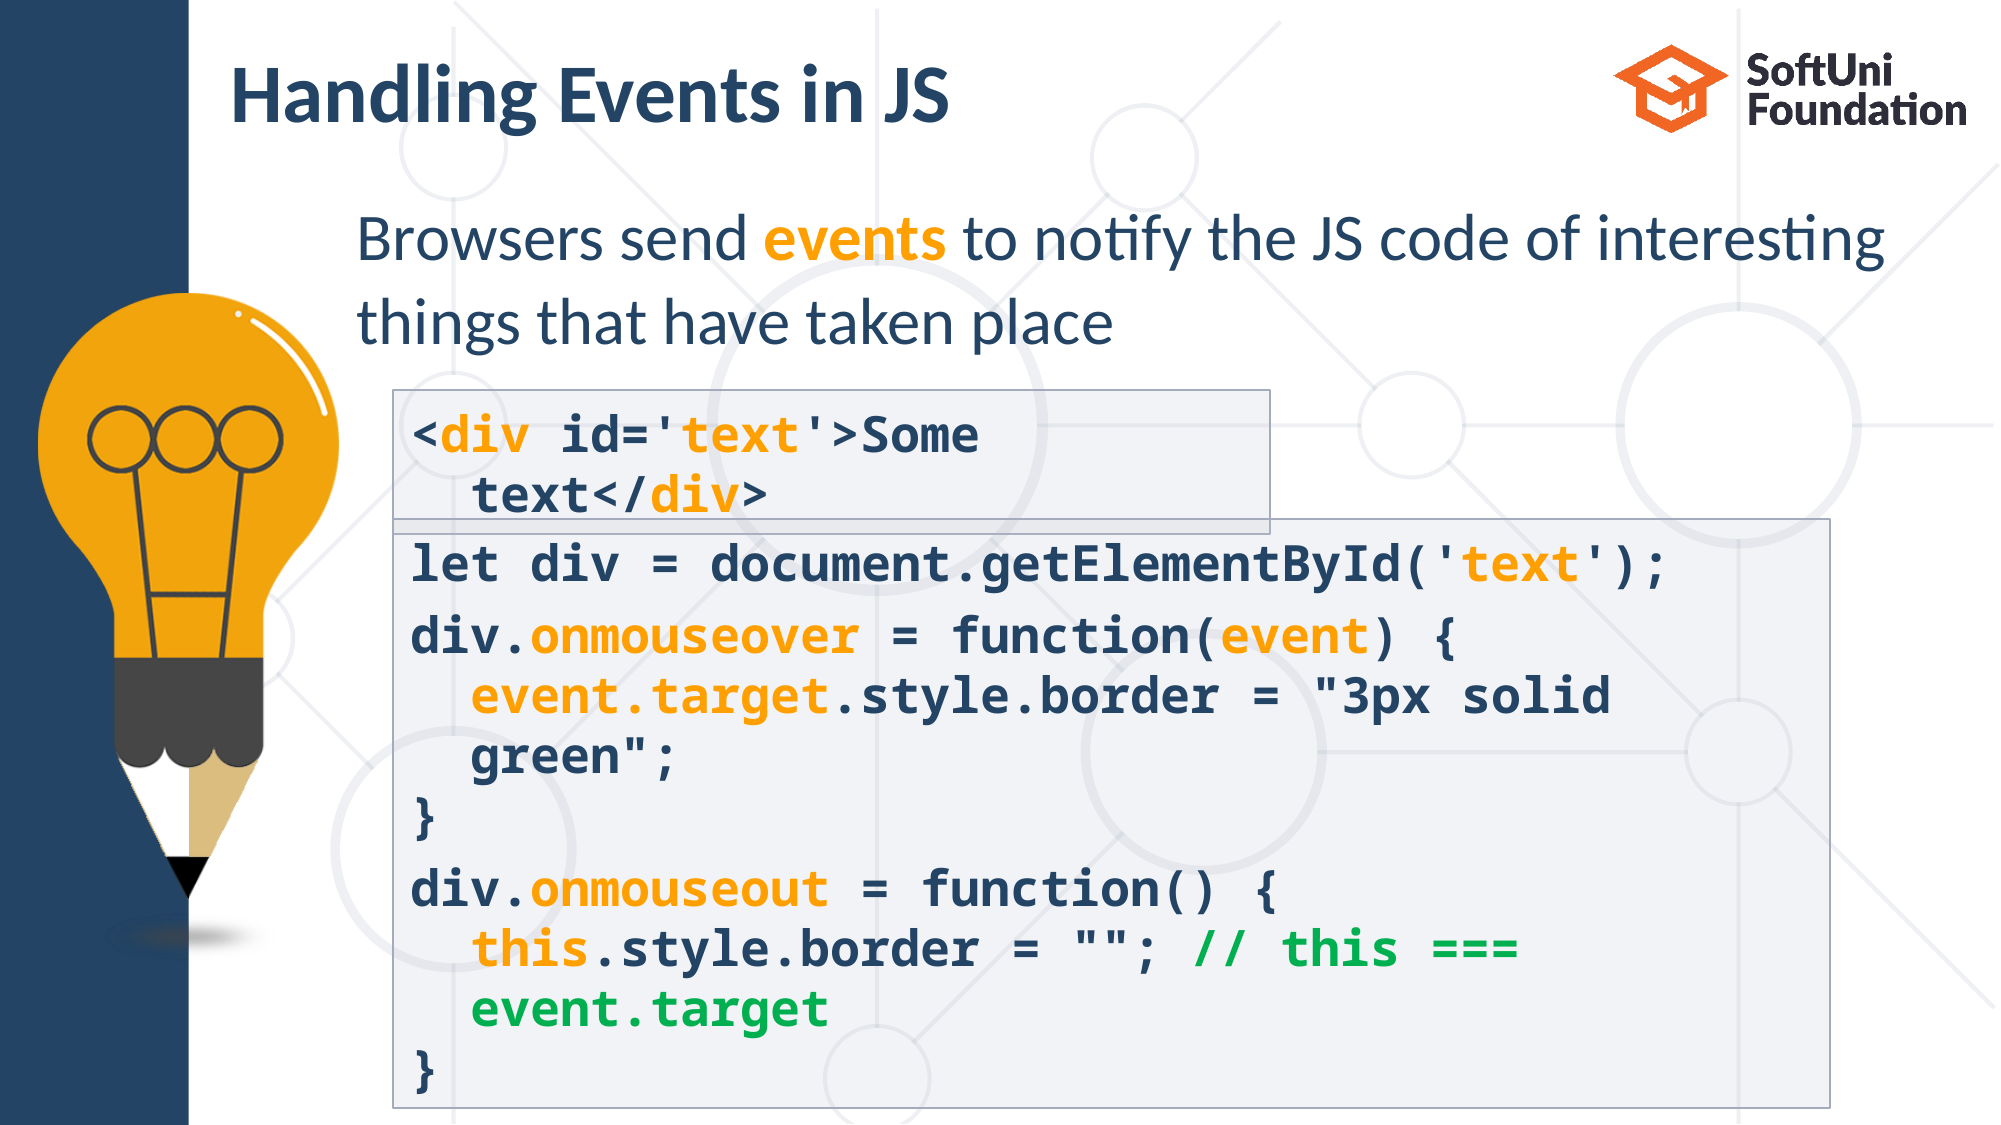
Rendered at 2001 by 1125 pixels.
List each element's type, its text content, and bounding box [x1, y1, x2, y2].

list Browsers send events to notify the JS code of interesting things that have taken place [338, 183, 2000, 1050]
picture [1613, 44, 1966, 133]
picture [38, 293, 338, 961]
text_box <div id='text'>Some text</div> [393, 390, 1271, 519]
text_box let div = document.getElementById('text'); div.onmouseover = function(event) { event.target.style.border = "3px solid green"; } div.onmouseout = function() { this.style.border = ""; // this === event.target } [393, 519, 1831, 1108]
title Handling Events in JS [212, 16, 1591, 162]
